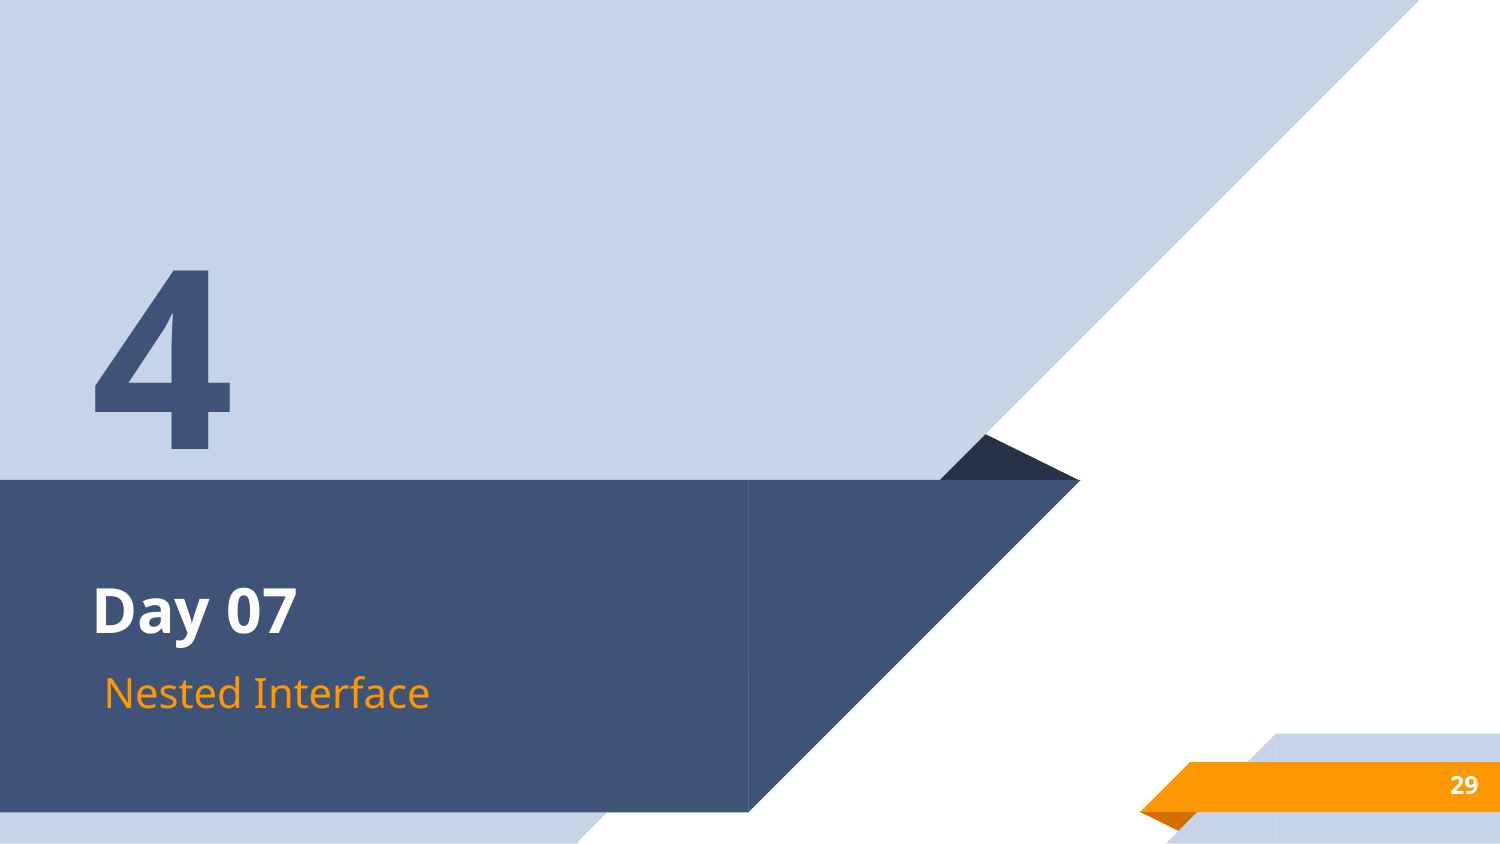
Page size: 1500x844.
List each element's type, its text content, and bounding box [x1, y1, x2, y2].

title Day 07 [76, 470, 748, 652]
subtitle Nested Interface [76, 652, 748, 781]
slide_number 29 [1249, 760, 1494, 813]
text_box 4 [76, 0, 434, 515]
